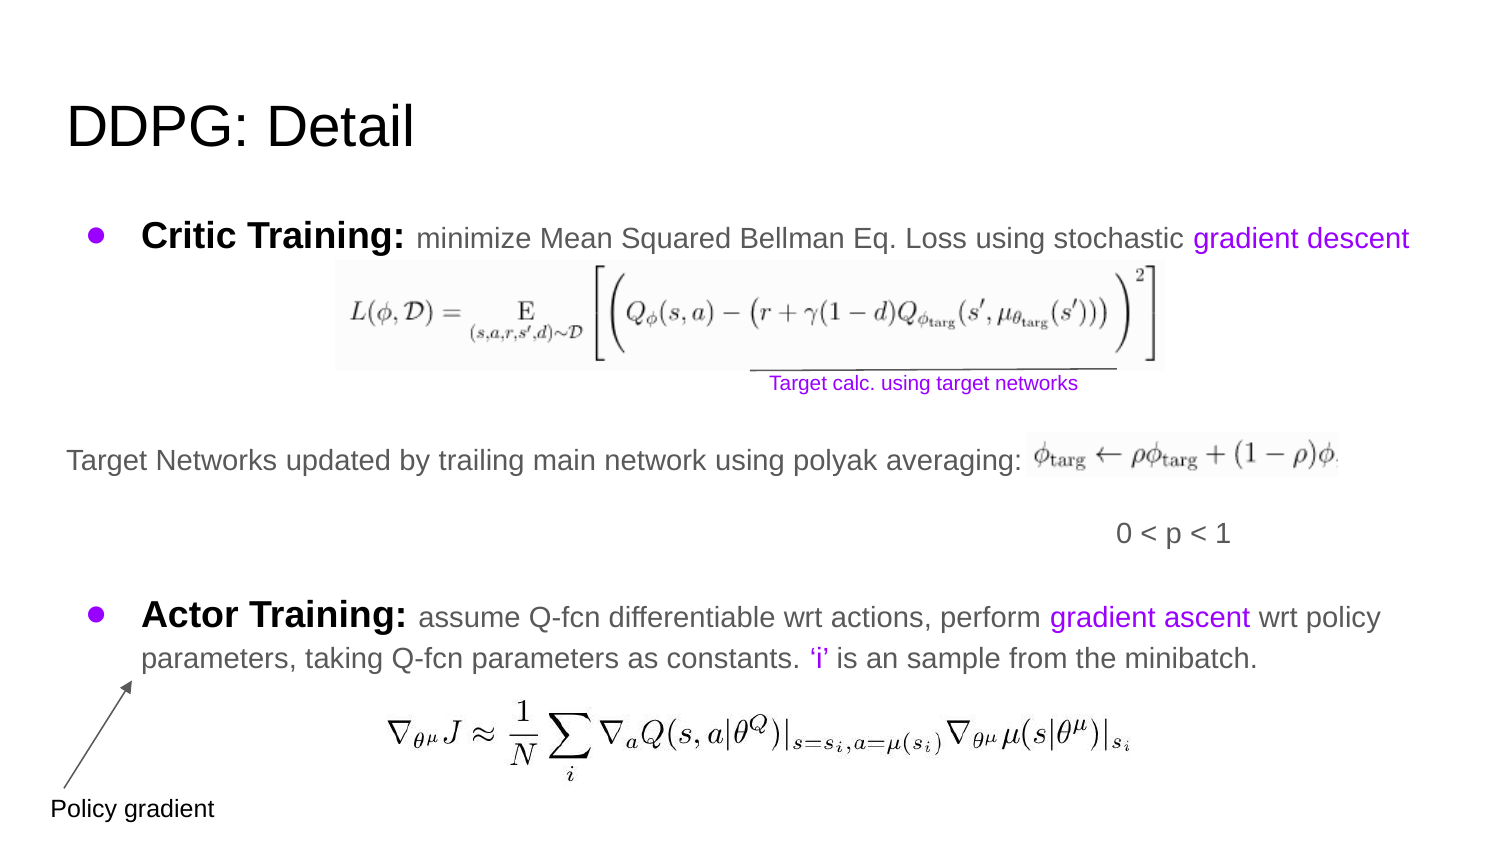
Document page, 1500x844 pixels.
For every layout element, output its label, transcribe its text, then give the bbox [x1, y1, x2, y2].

list Critic Training: minimize Mean Squared Bellman Eq. Loss using stochastic gradient descent Target Networks updated by trailing main network using polyak averaging: 0 < p < 1 Actor Training: assume Q-fcn differentiable wrt actions, perform gradient ascent wrt policy parameters, taking Q-fcn parameters as constants. ‘i’ is an sample from the minibatch. [51, 189, 1449, 750]
picture [335, 259, 1165, 371]
text_box Policy gradient [35, 777, 819, 844]
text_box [63, 680, 133, 789]
picture [349, 691, 1151, 803]
text_box Target calc. using target networks [754, 380, 1113, 384]
picture [1026, 431, 1338, 477]
title DDPG: Detail [51, 72, 1449, 167]
